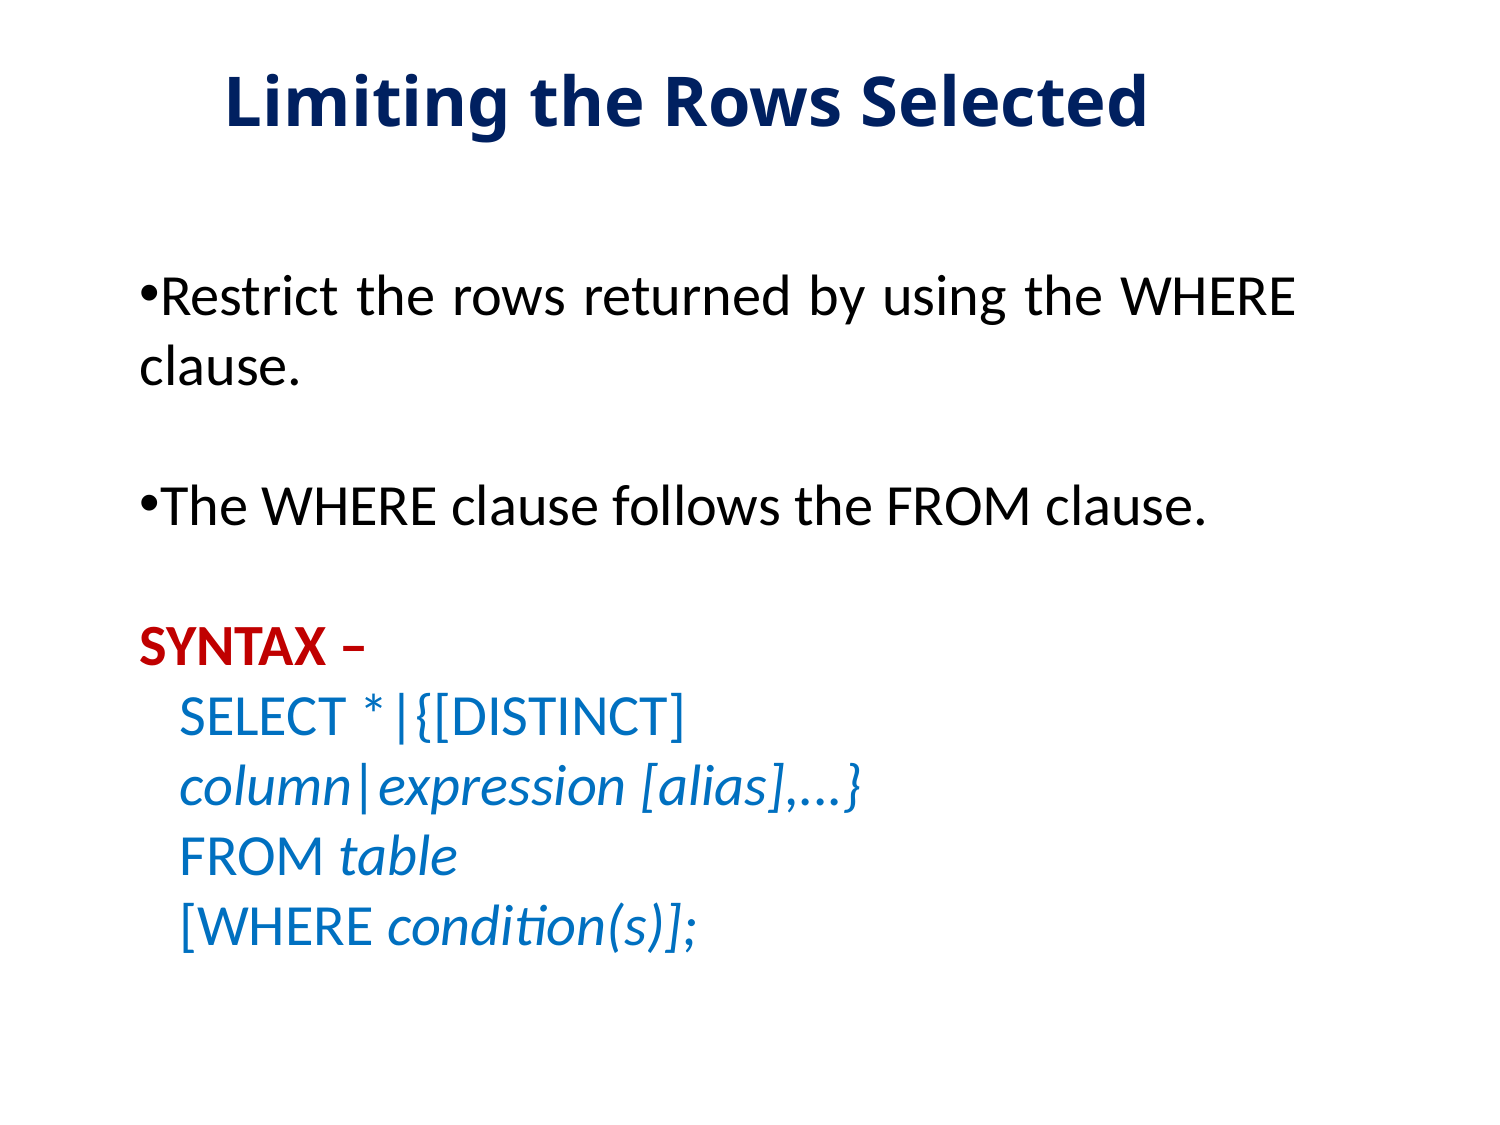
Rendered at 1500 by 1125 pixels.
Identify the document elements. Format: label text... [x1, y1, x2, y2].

text_box Restrict the rows returned by using the WHERE clause. The WHERE clause follows the FROM clause. SYNTAX – SELECT *|{[DISTINCT] column|expression [alias],...} FROM table [WHERE condition(s)]; [124, 249, 1313, 965]
title Limiting the Rows Selected [75, 45, 1300, 163]
